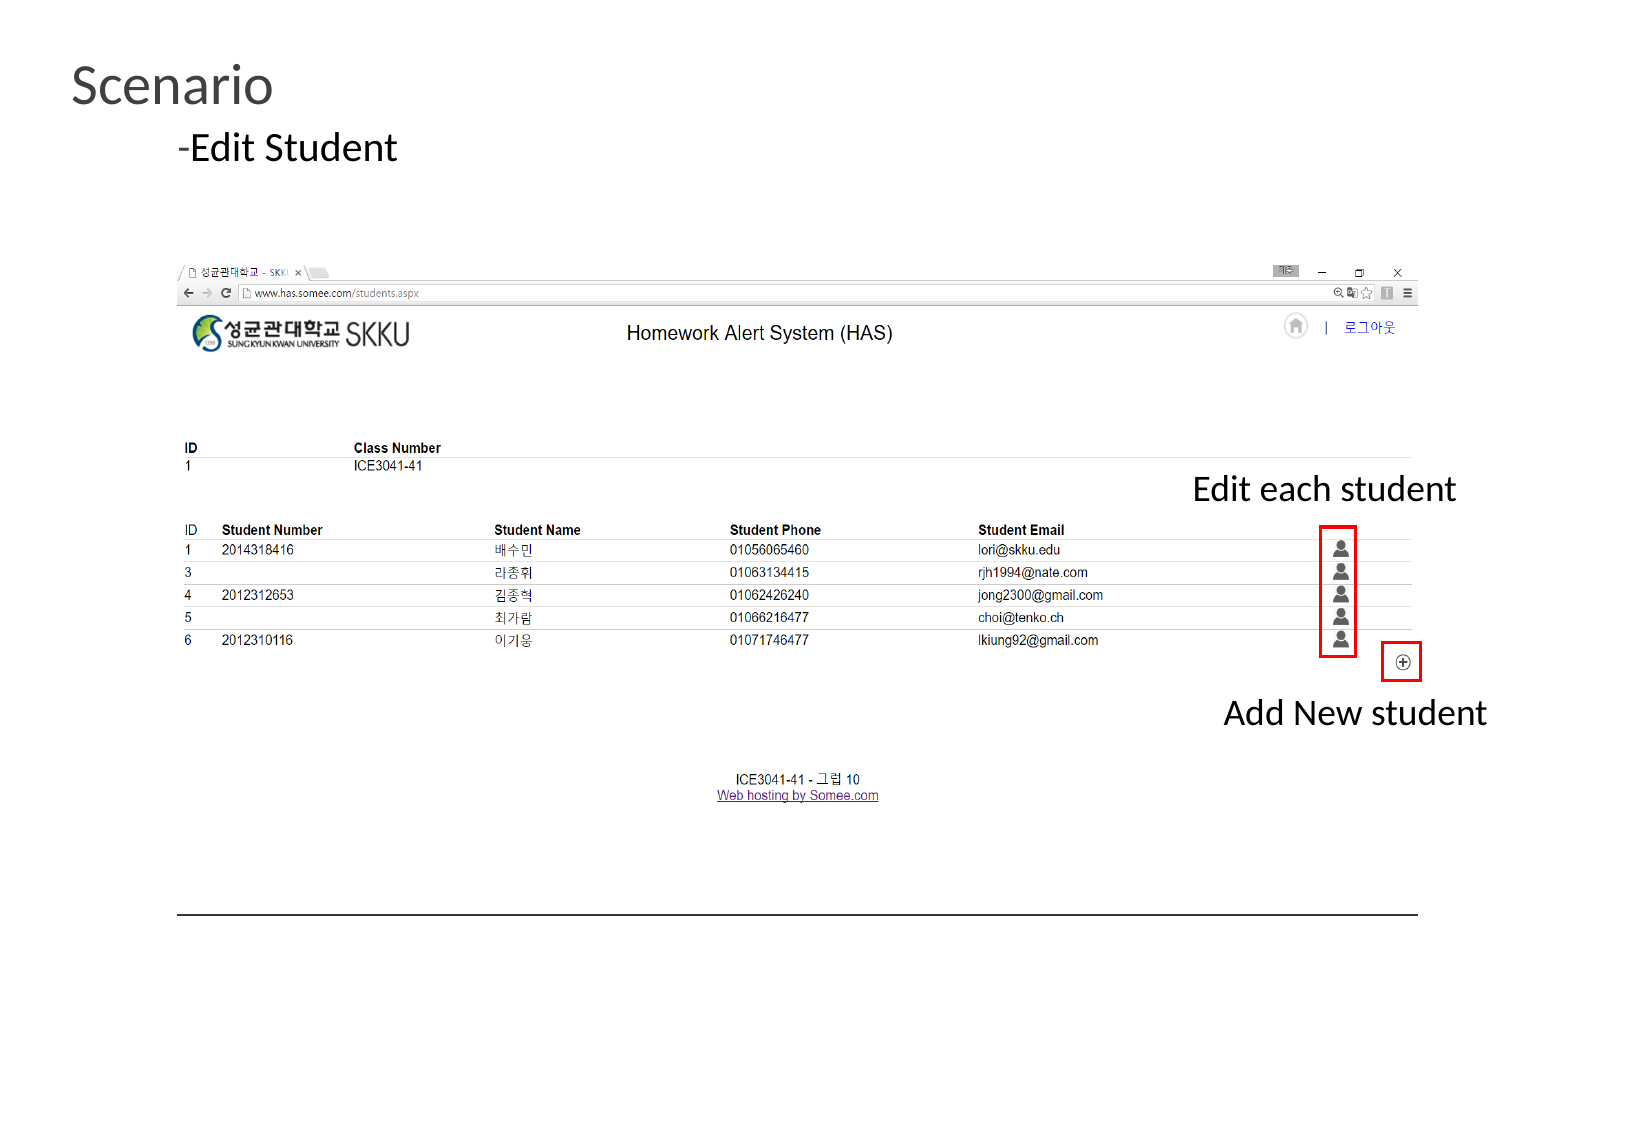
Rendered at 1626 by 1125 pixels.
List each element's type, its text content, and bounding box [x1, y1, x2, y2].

text_box Add New student [1418, 680, 1503, 741]
picture [177, 265, 1418, 916]
text_box Scenario [56, 54, 577, 102]
text_box Edit each student [1418, 456, 1473, 516]
text_box -Edit Student [162, 125, 864, 162]
